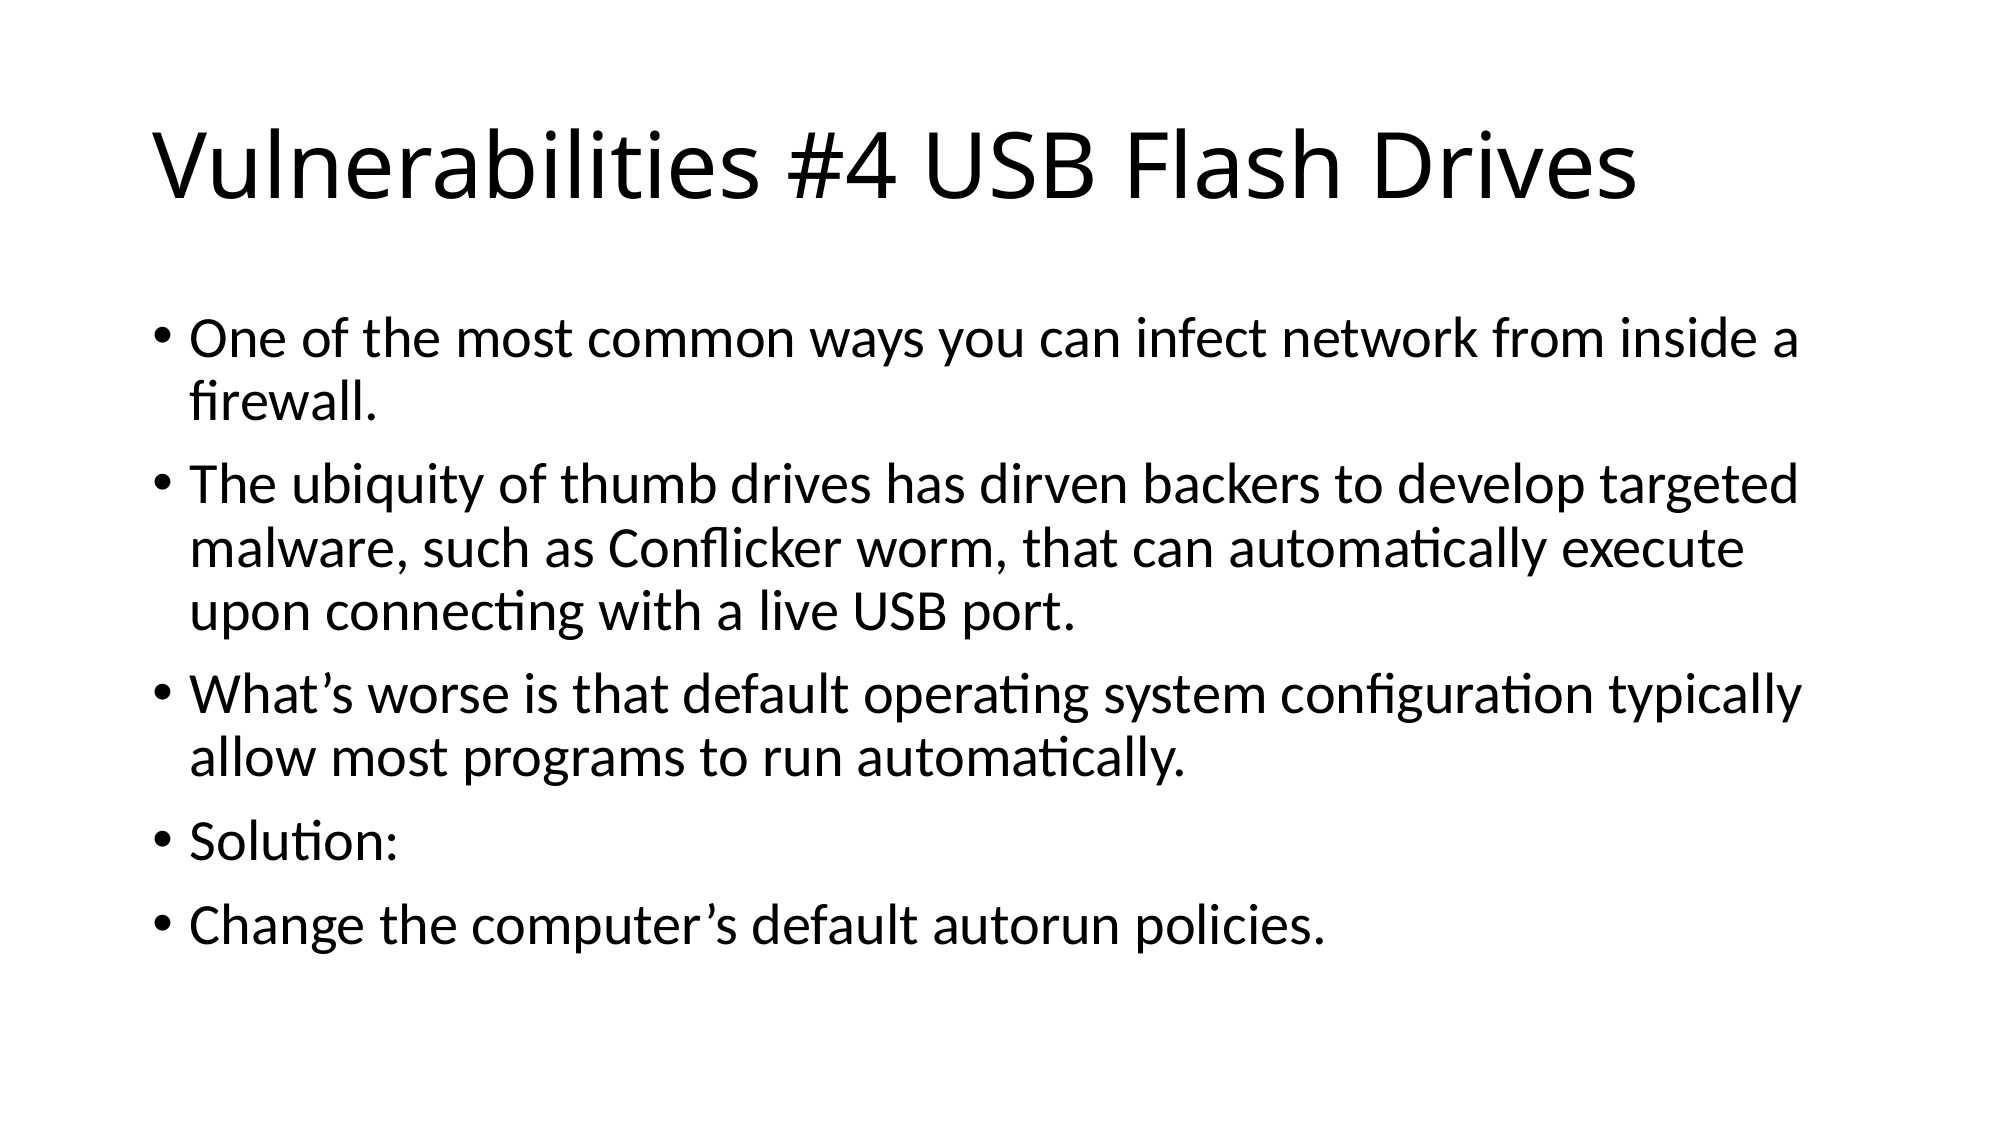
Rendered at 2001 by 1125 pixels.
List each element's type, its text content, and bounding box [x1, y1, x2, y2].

title Vulnerabilities #4 USB Flash Drives [137, 59, 1863, 278]
list One of the most common ways you can infect network from inside a firewall. The ubiquity of thumb drives has dirven backers to develop targeted malware, such as Conflicker worm, that can automatically execute upon connecting with a live USB port. What’s worse is that default operating system configuration typically allow most programs to run automatically. Solution: Change the computer’s default autorun policies. [137, 299, 1863, 1014]
